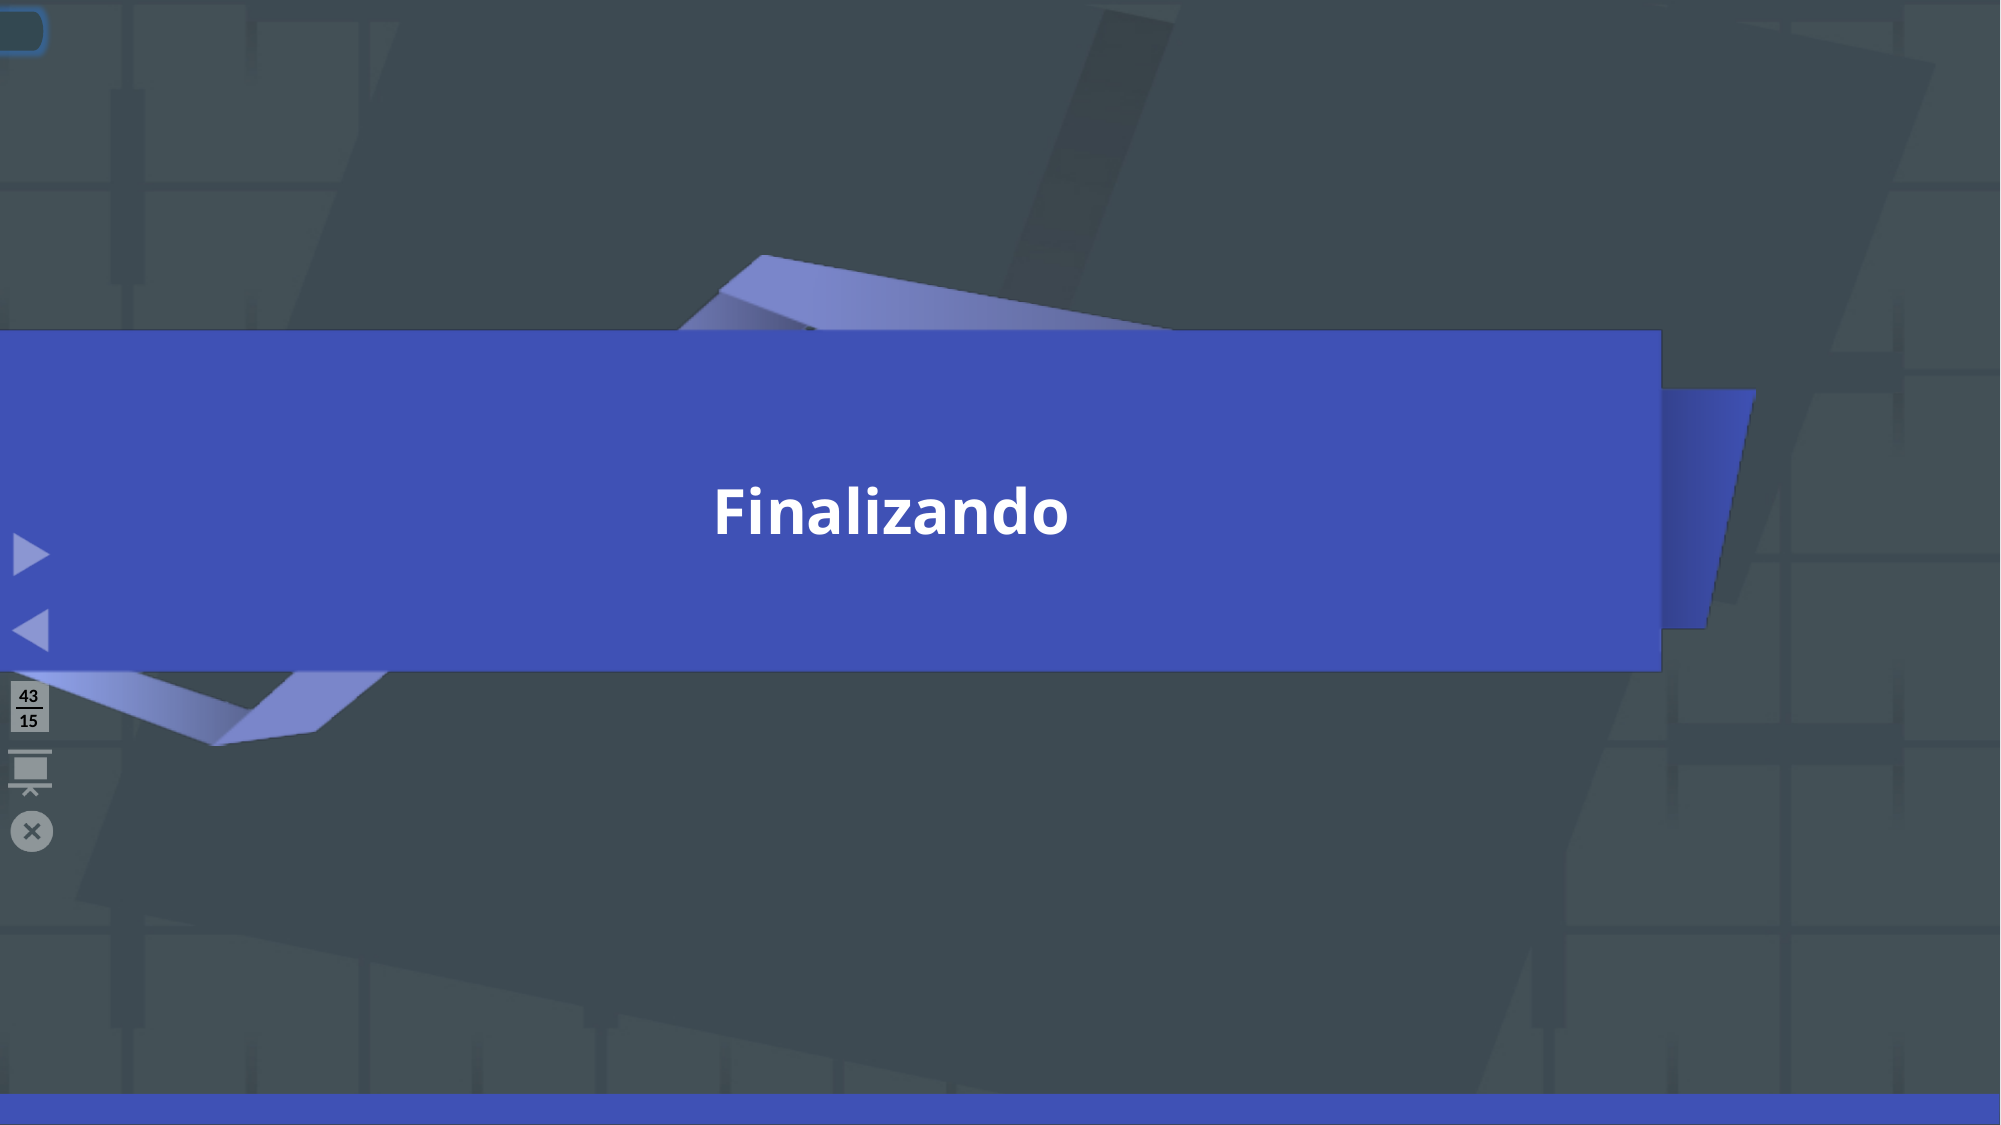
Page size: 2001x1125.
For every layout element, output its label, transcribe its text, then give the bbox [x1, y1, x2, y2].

picture [0, 0, 2001, 1125]
title Finalizando [196, 338, 1587, 670]
